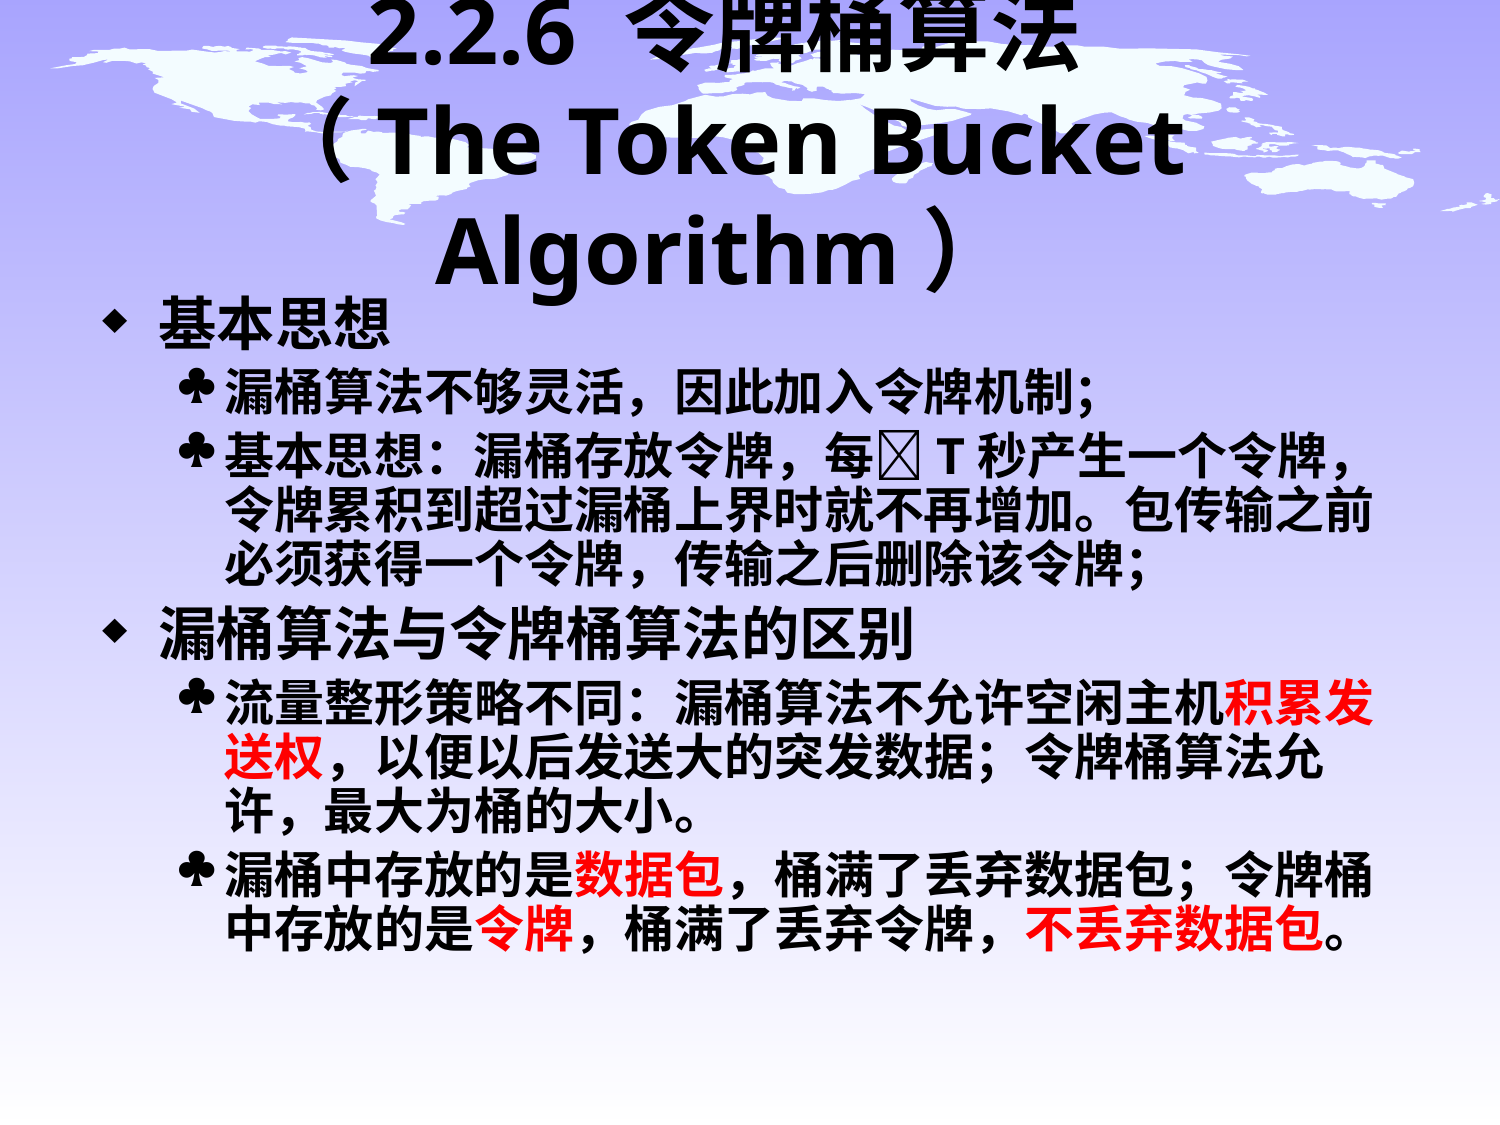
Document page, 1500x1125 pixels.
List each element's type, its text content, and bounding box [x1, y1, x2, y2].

title 2.2.6 令牌桶算法 （The Token Bucket Algorithm） [0, 36, 1451, 238]
list 基本思想 漏桶算法不够灵活，因此加入令牌机制； 基本思想：漏桶存放令牌，每T秒产生一个令牌，令牌累积到超过漏桶上界时就不再增加。包传输之前必须获得一个令牌，传输之后删除该令牌； 漏桶算法与令牌桶算法的区别 流量整形策略不同：漏桶算法不允许空闲主机积累发送权，以便以后发送大的突发数据；令牌桶算法允许，最大为桶的大小。 漏桶中存放的是数据包，桶满了丢弃数据包；令牌桶中存放的是令牌，桶满了丢弃令牌，不丢弃数据包。 [86, 286, 1426, 1013]
